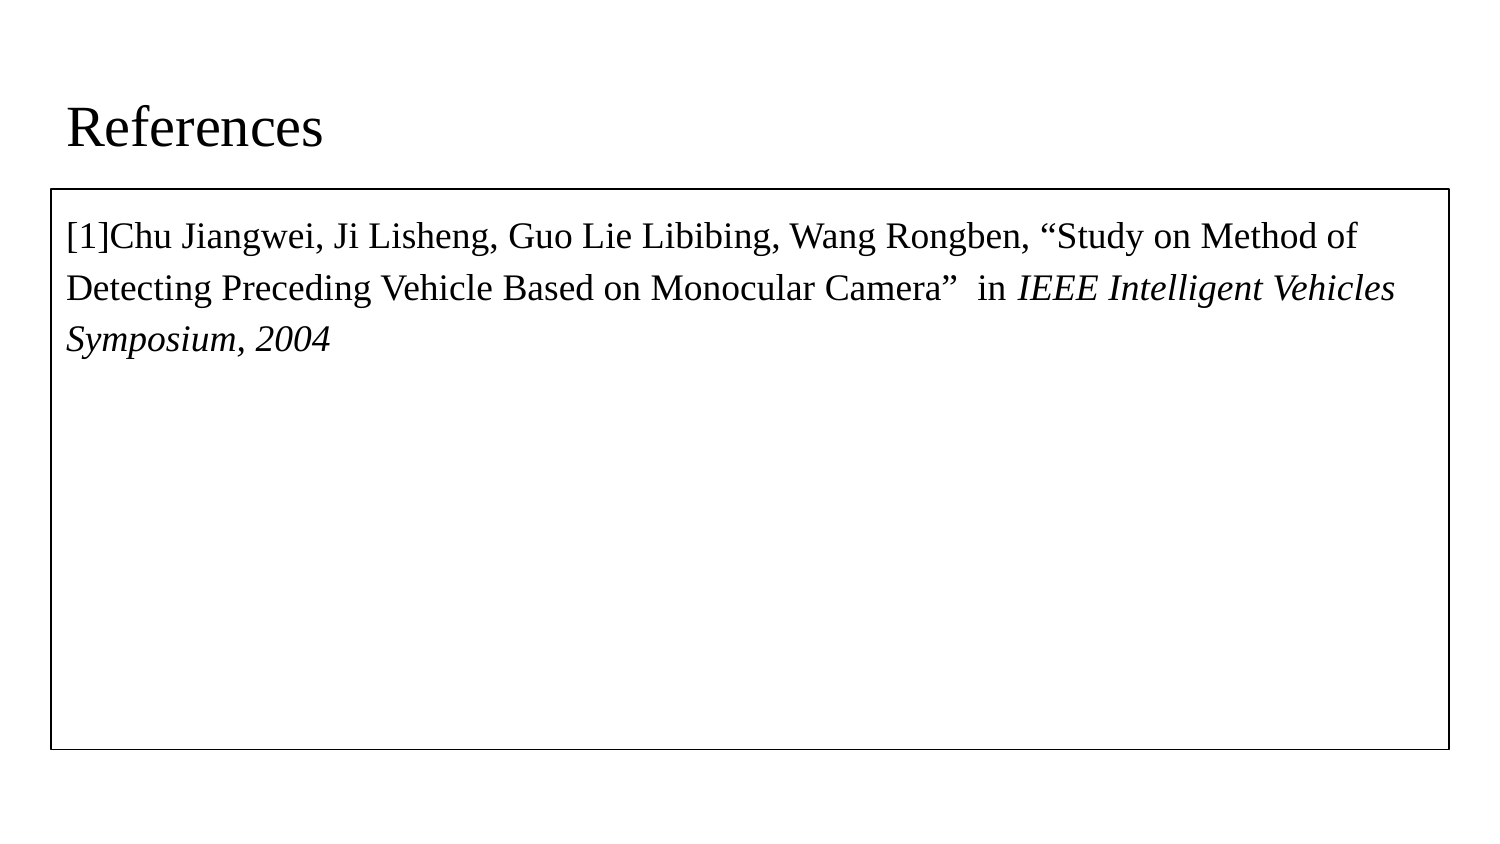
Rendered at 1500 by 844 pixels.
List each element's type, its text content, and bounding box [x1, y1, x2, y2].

list [1]Chu Jiangwei, Ji Lisheng, Guo Lie Libibing, Wang Rongben, “Study on Method of Detecting Preceding Vehicle Based on Monocular Camera” in IEEE Intelligent Vehicles Symposium, 2004 [51, 189, 1449, 750]
title References [51, 72, 1449, 167]
